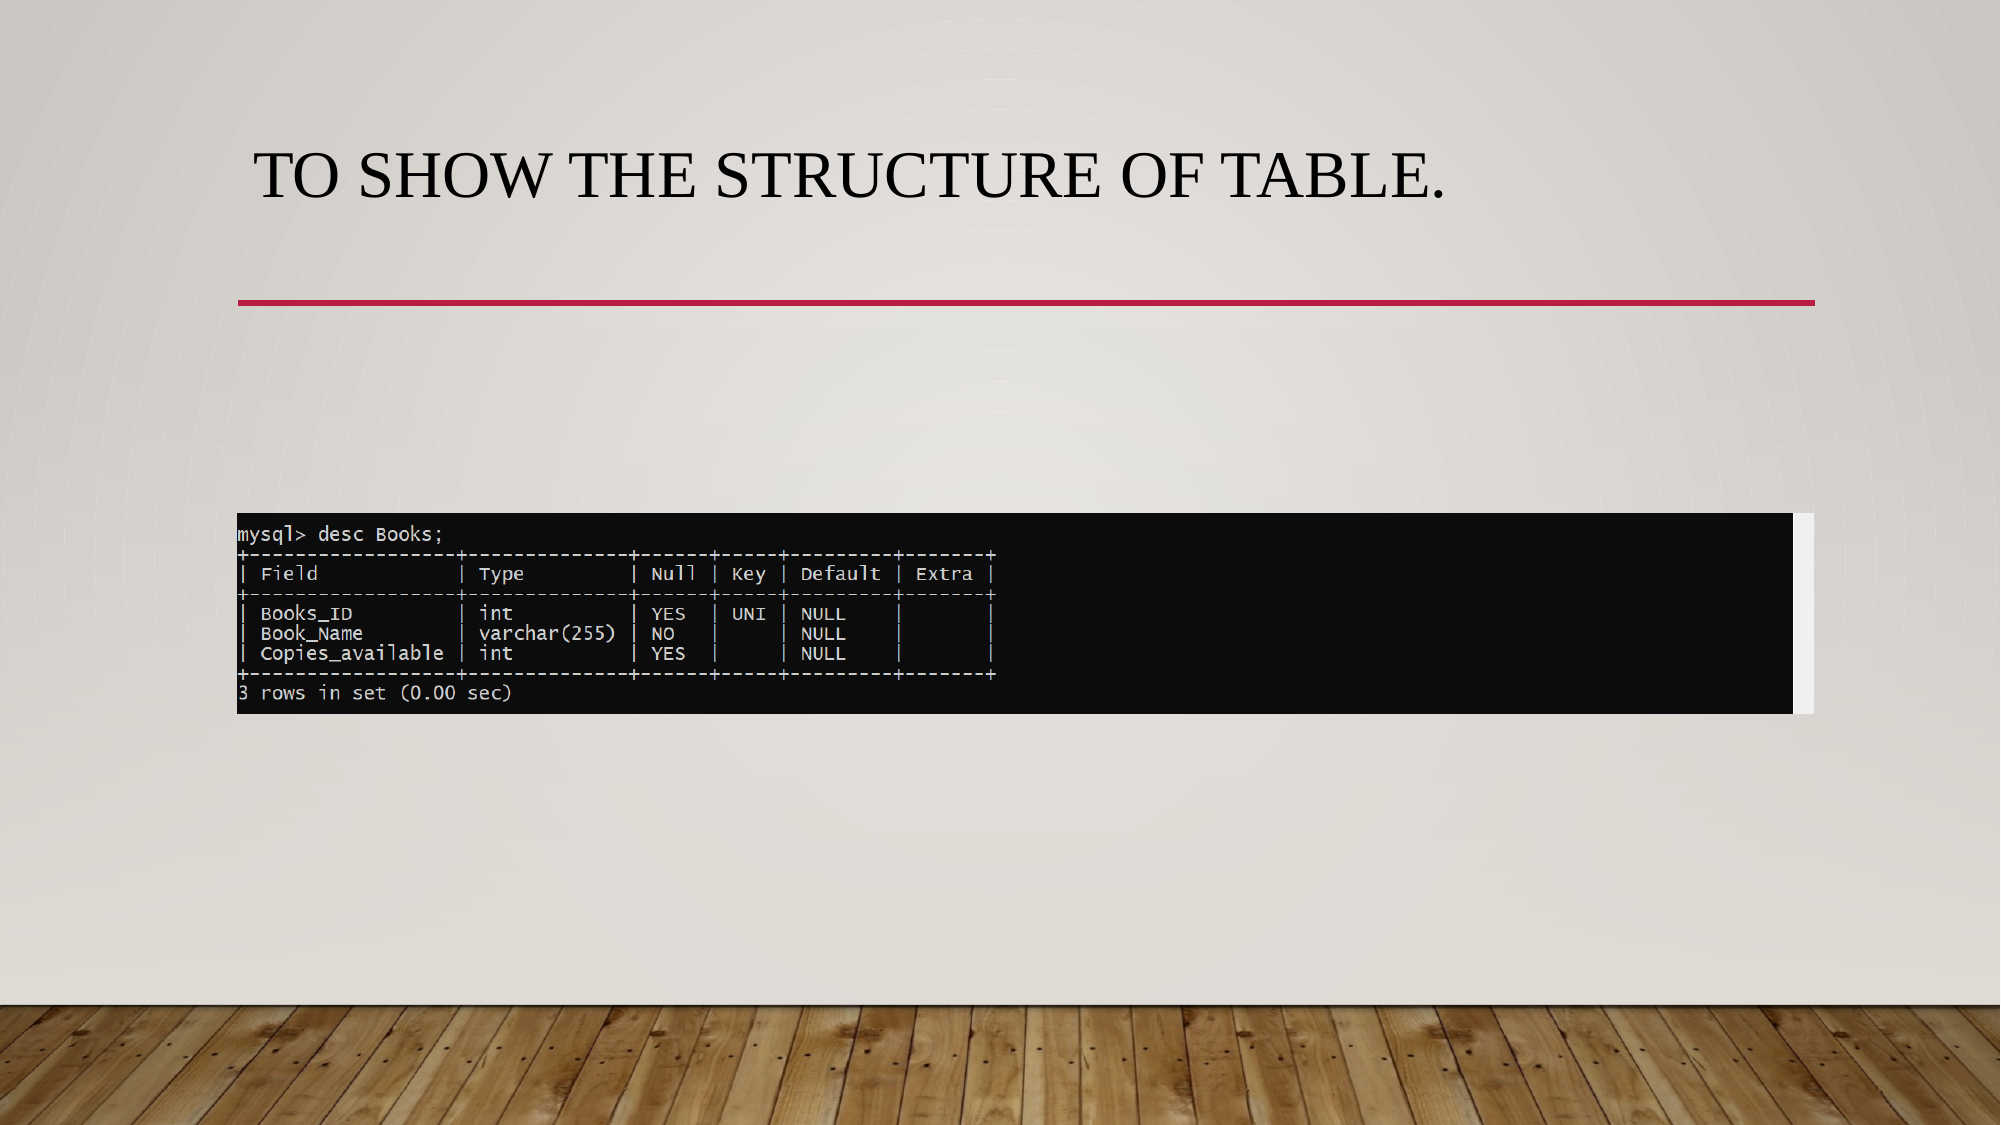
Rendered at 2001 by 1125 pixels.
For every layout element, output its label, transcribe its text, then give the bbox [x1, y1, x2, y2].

title To Show the Structure of Table. [238, 131, 1814, 305]
picture [0, 1005, 2000, 1125]
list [237, 513, 1814, 714]
